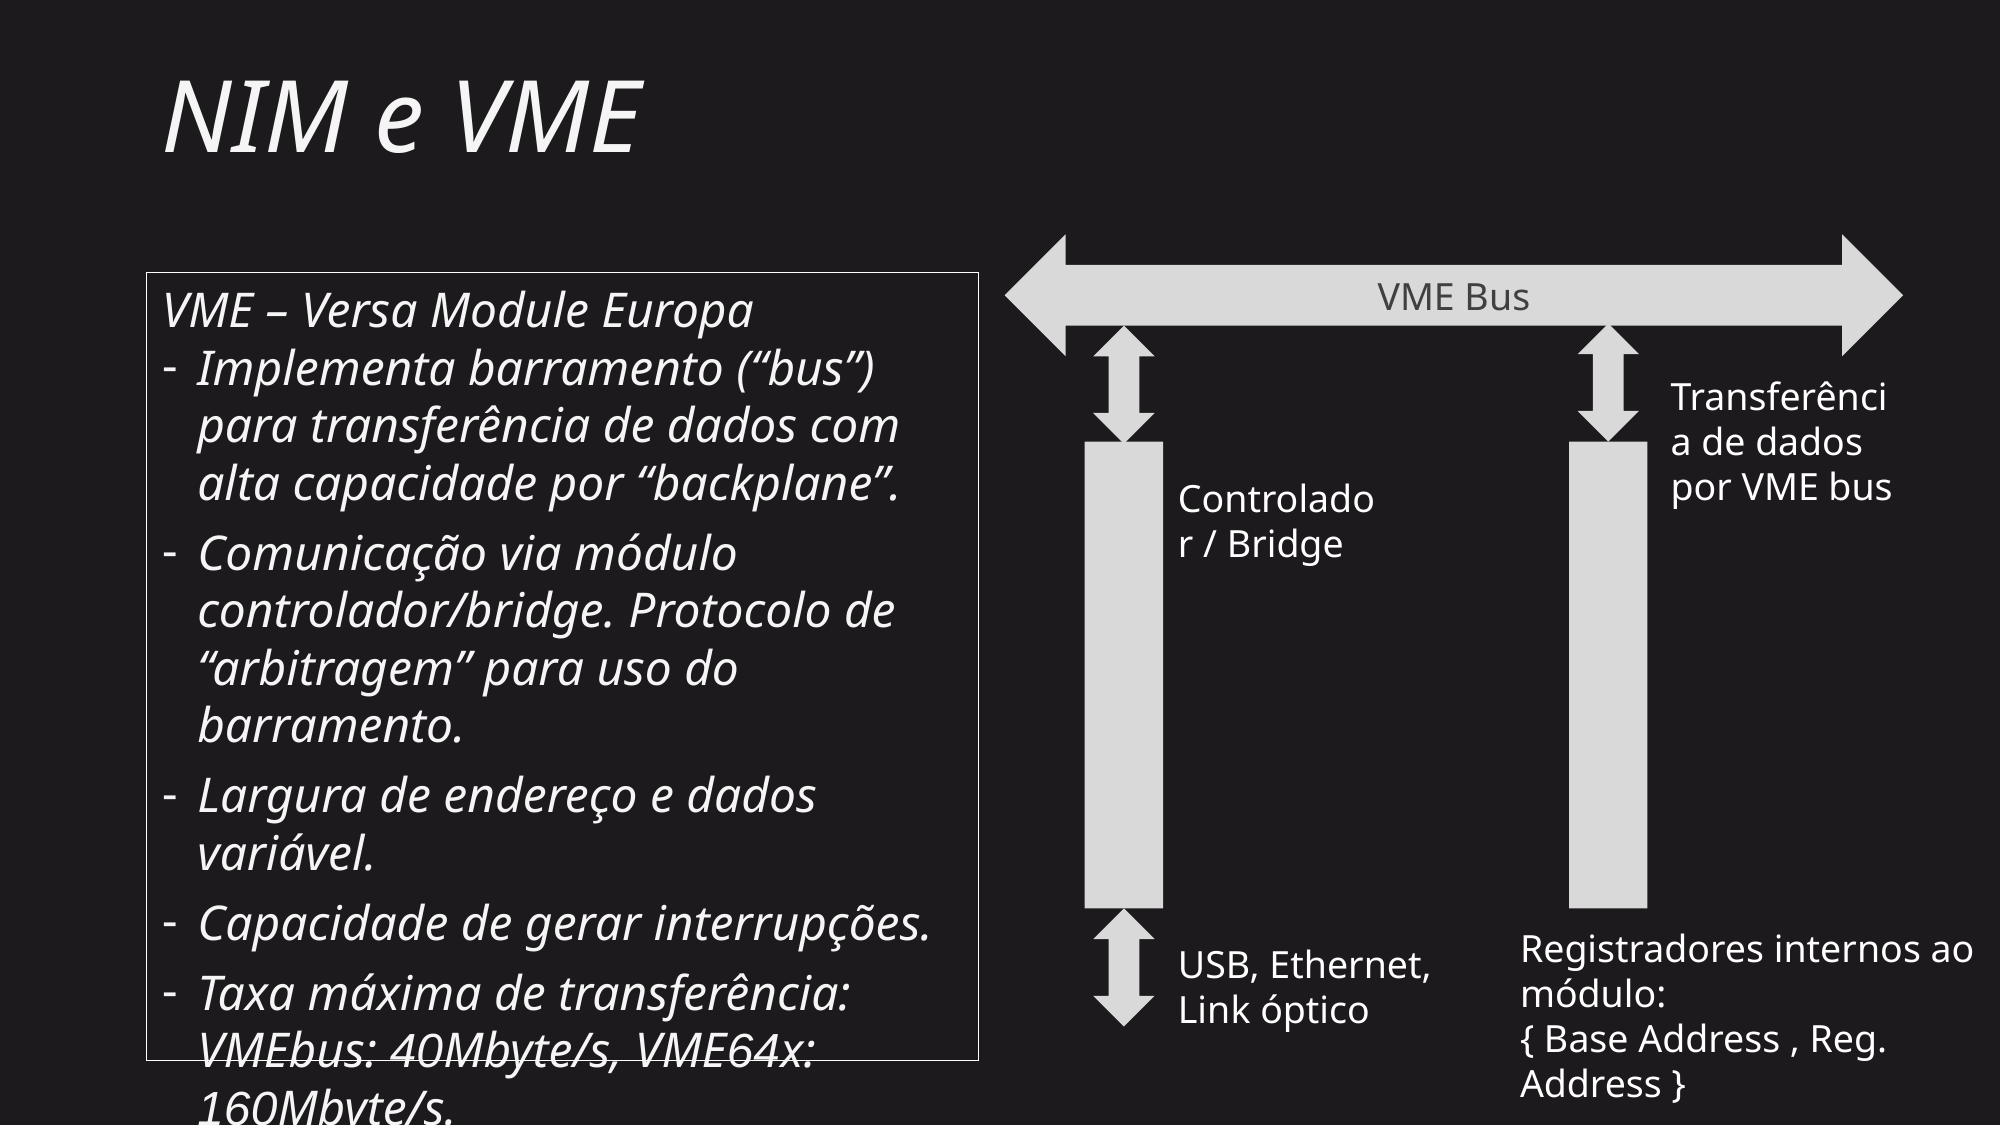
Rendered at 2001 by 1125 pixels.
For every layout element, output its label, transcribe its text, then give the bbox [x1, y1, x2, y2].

text_box VME – Versa Module Europa Implementa barramento (“bus”) para transferência de dados com alta capacidade por “backplane”. Comunicação via módulo controlador/bridge. Protocolo de “arbitragem” para uso do barramento. Largura de endereço e dados variável. Capacidade de gerar interrupções. Taxa máxima de transferência: VMEbus: 40Mbyte/s, VME64x: 160Mbyte/s. IEEE Std 1014-1987 [146, 272, 979, 1061]
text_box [1004, 234, 2000, 1070]
title NIM e VME [146, 33, 1865, 211]
